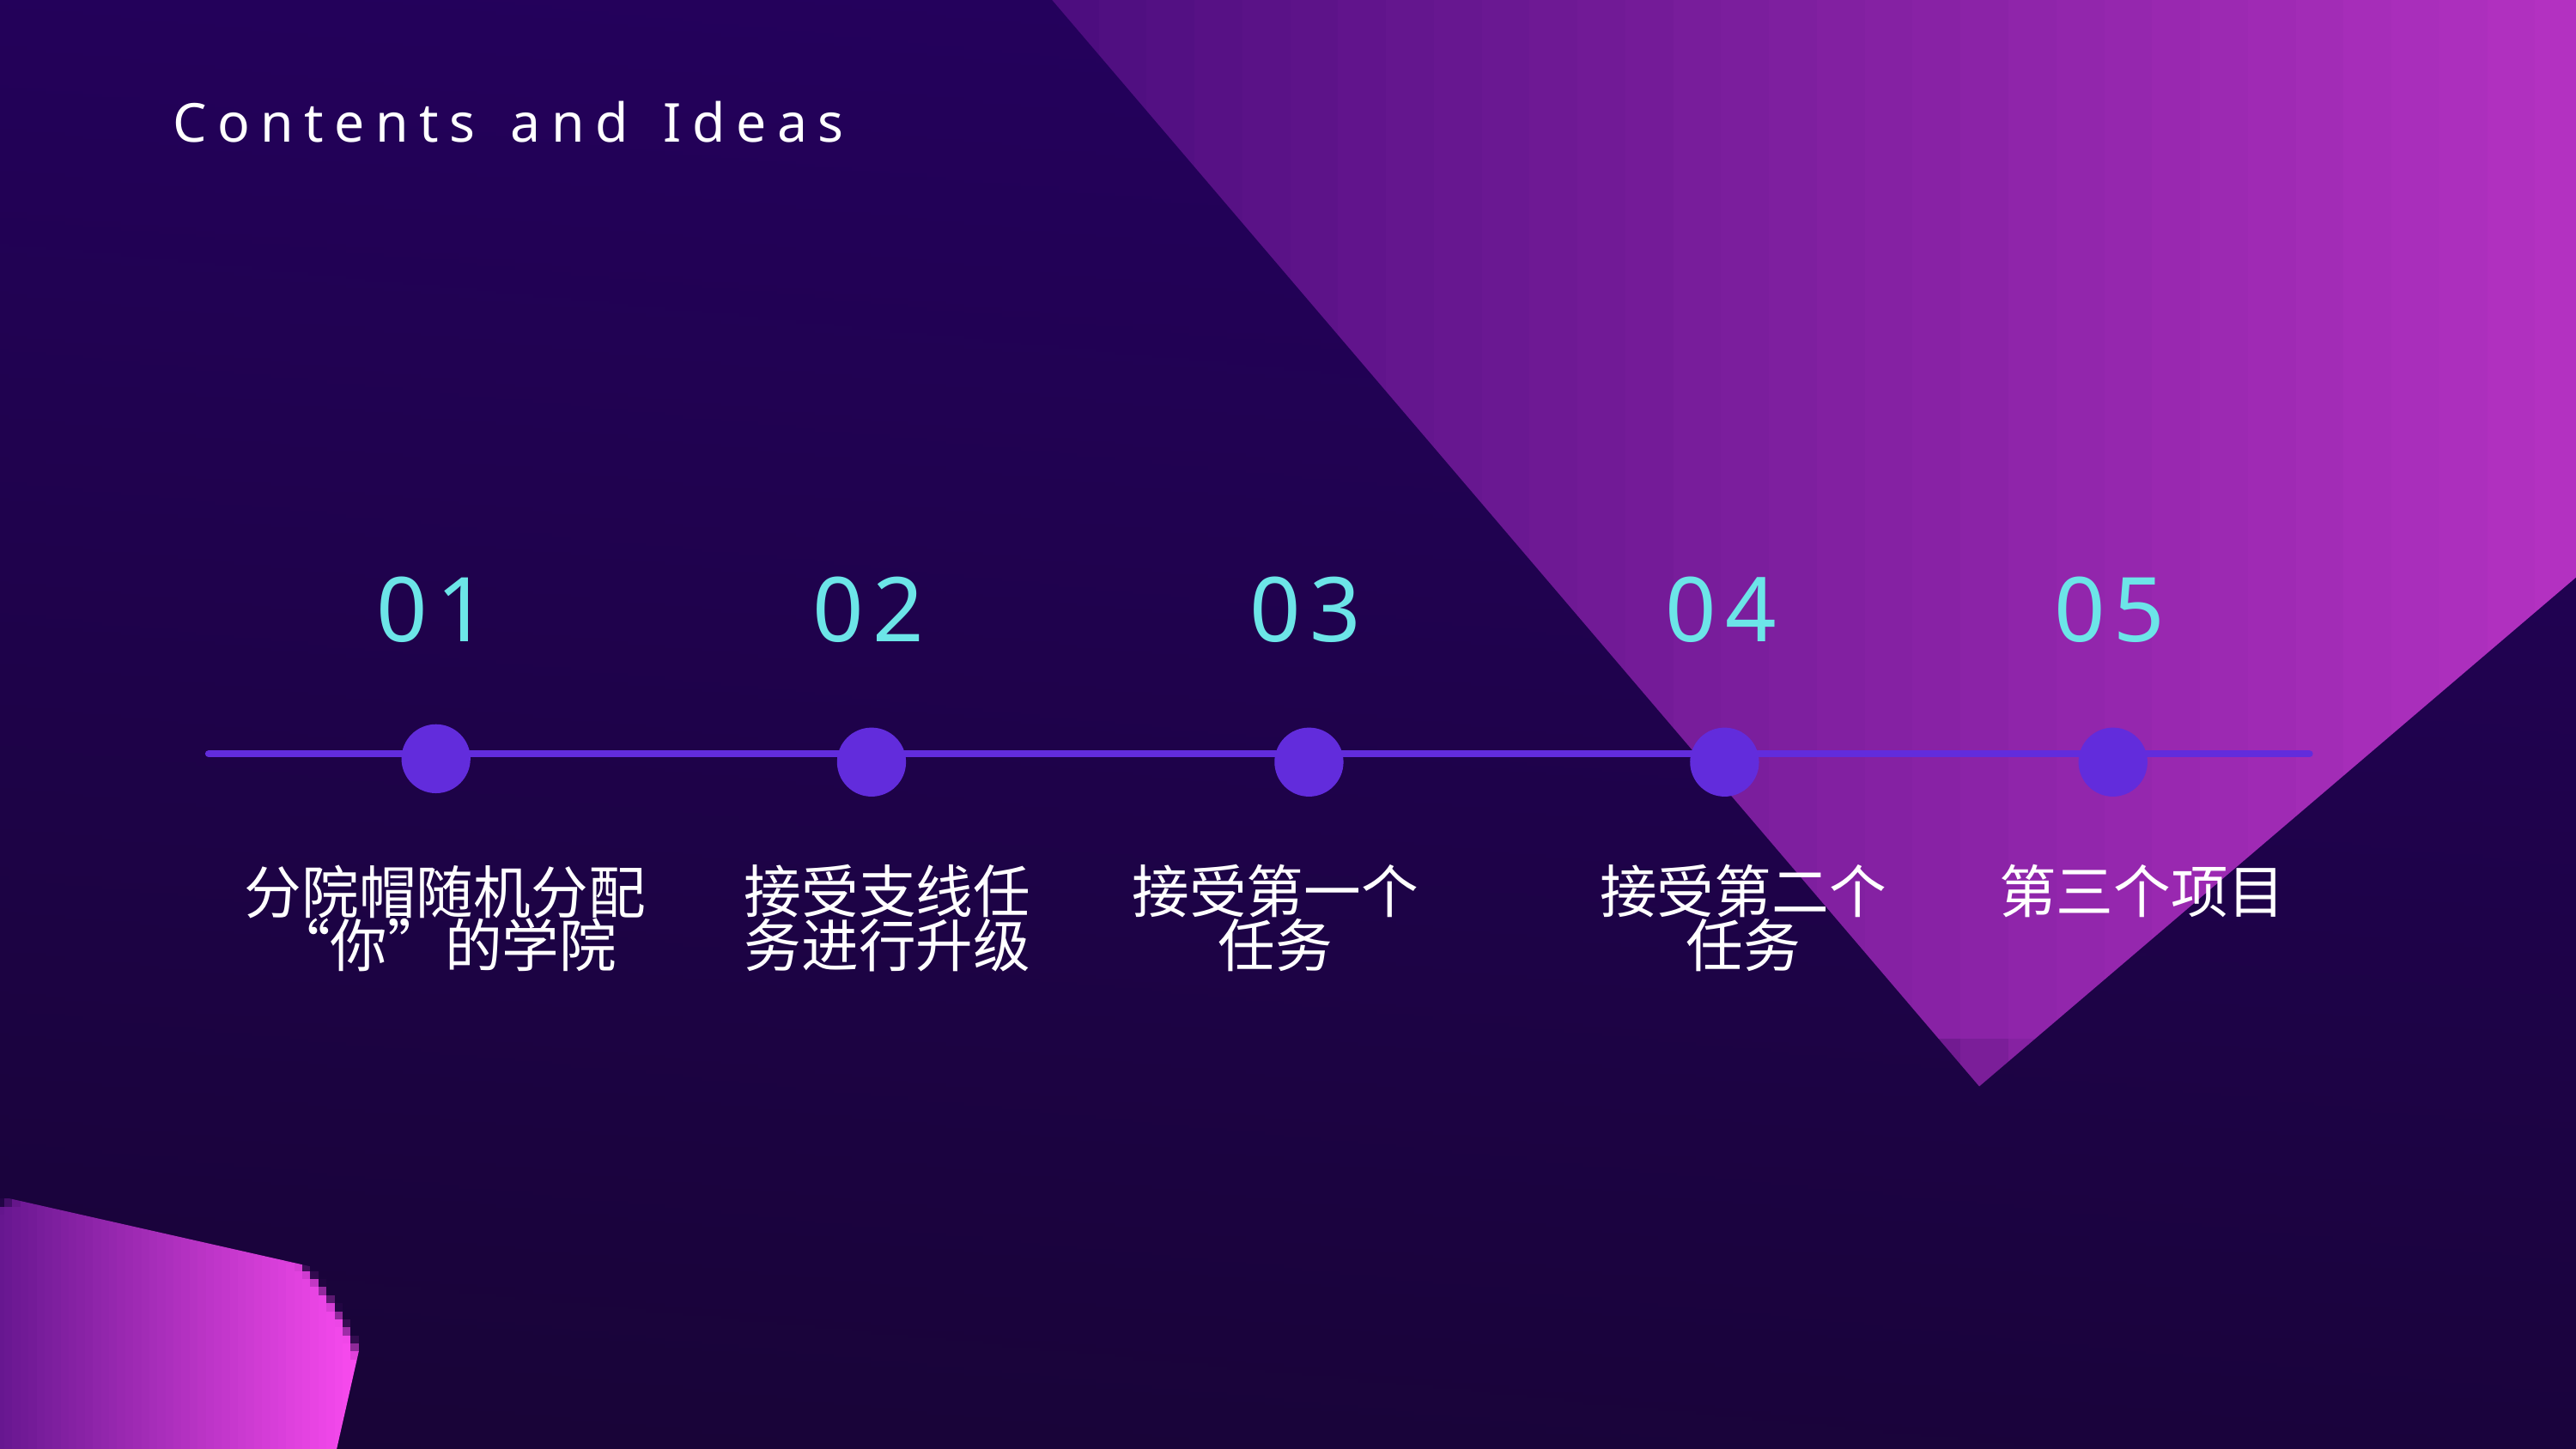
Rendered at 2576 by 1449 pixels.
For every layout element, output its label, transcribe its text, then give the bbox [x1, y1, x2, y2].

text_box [836, 727, 907, 797]
text_box [0, 0, 2576, 1449]
text_box [1052, 0, 2576, 1087]
text_box 第三个项目 [1975, 870, 2310, 925]
text_box 分院帽随机分配“你”的学院 [222, 870, 667, 1013]
text_box 05 [2054, 549, 2172, 660]
text_box Contents and Ideas [173, 64, 1621, 153]
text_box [401, 724, 471, 794]
text_box 接受第一个任务 [1115, 870, 1435, 979]
text_box 02 [812, 549, 931, 660]
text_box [1274, 727, 1344, 797]
text_box 03 [1249, 549, 1369, 660]
text_box 04 [1665, 549, 1784, 660]
text_box 01 [377, 549, 495, 660]
text_box 接受第二个任务 [1576, 870, 1911, 979]
text_box 接受支线任务进行升级 [717, 870, 1058, 979]
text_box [1689, 727, 1759, 797]
text_box [0, 1196, 375, 1449]
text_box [2078, 727, 2148, 797]
